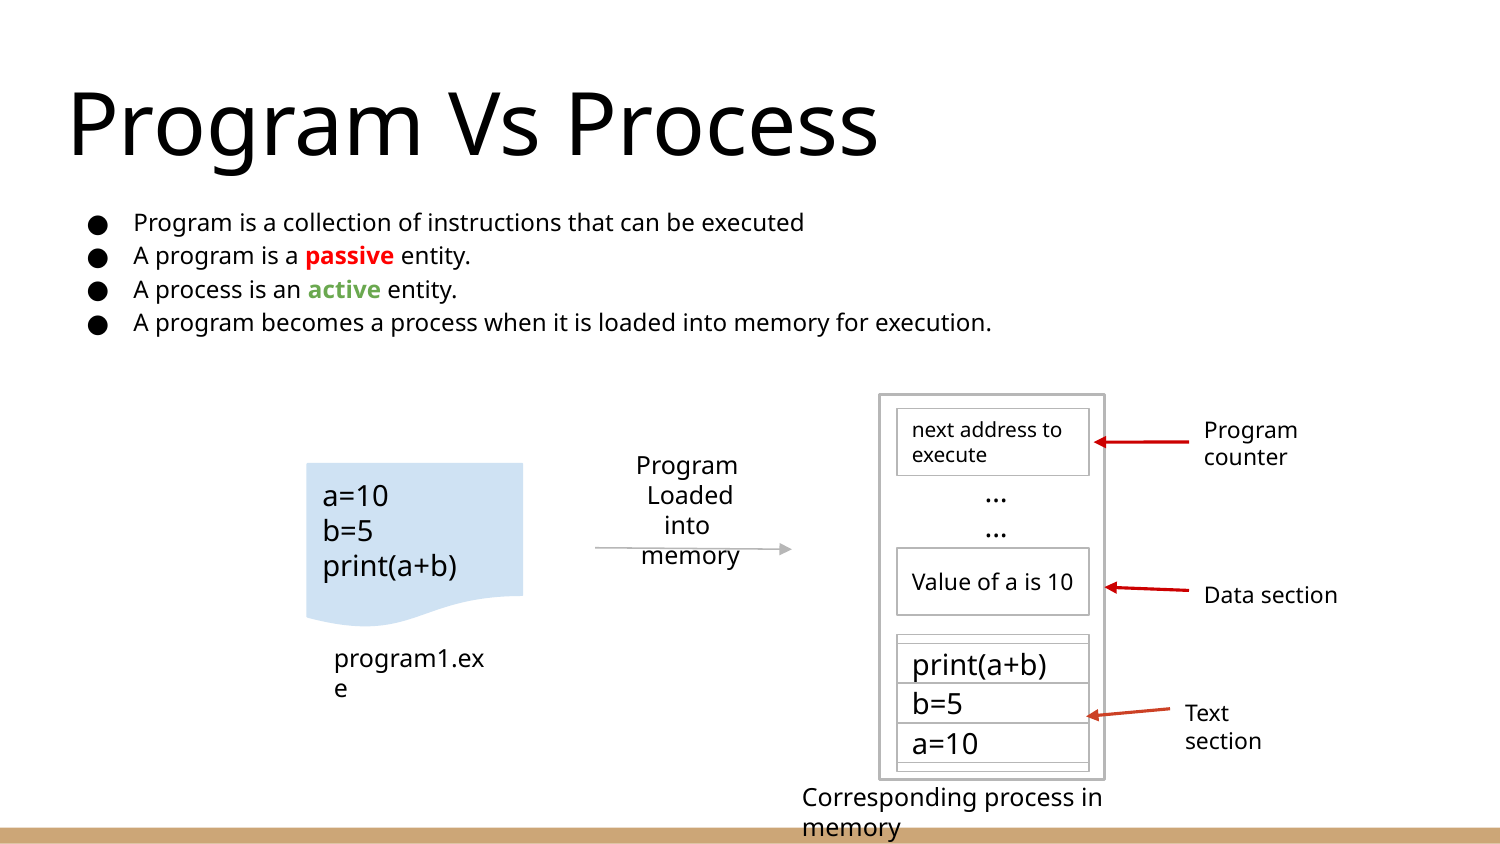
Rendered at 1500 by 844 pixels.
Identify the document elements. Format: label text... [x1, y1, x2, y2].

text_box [594, 434, 781, 550]
list Program is a collection of instructions that can be executed A program is a passive entity. A process is an active entity. A program becomes a process when it is loaded into memory for execution. [51, 188, 1205, 353]
title Program Vs Process [51, 51, 1449, 189]
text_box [306, 463, 523, 696]
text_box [786, 394, 1371, 825]
